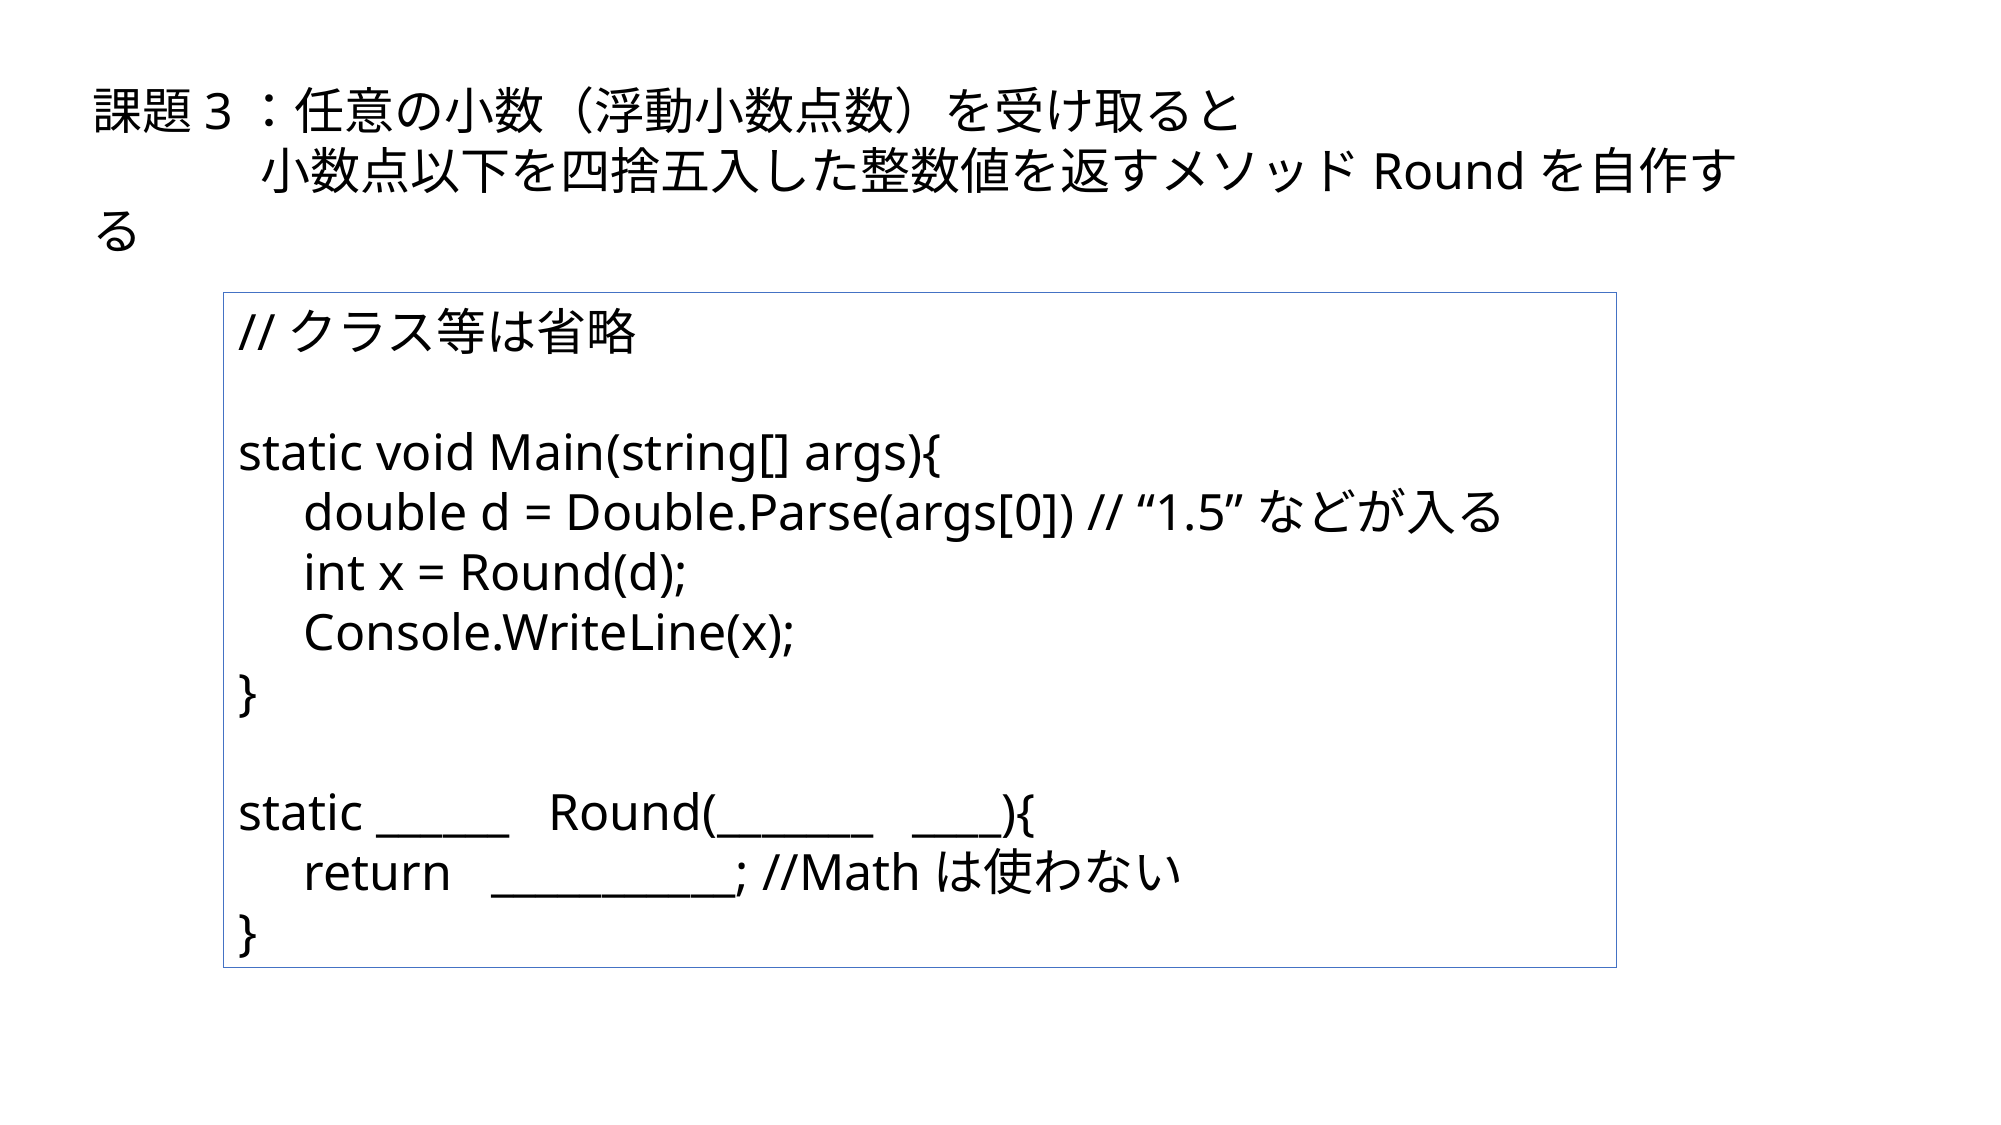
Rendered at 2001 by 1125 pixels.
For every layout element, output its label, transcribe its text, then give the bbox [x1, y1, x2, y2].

text_box //クラス等は省略 static void Main(string[] args){ double d = Double.Parse(args[0]) // “1.5”などが入る int x = Round(d); Console.WriteLine(x); } static ______ Round(_______ ____){ return ___________; //Mathは使わない } [223, 292, 1617, 968]
text_box 課題3：任意の小数（浮動小数点数）を受け取ると 小数点以下を四捨五入した整数値を返すメソッドRoundを自作する [77, 72, 1802, 268]
